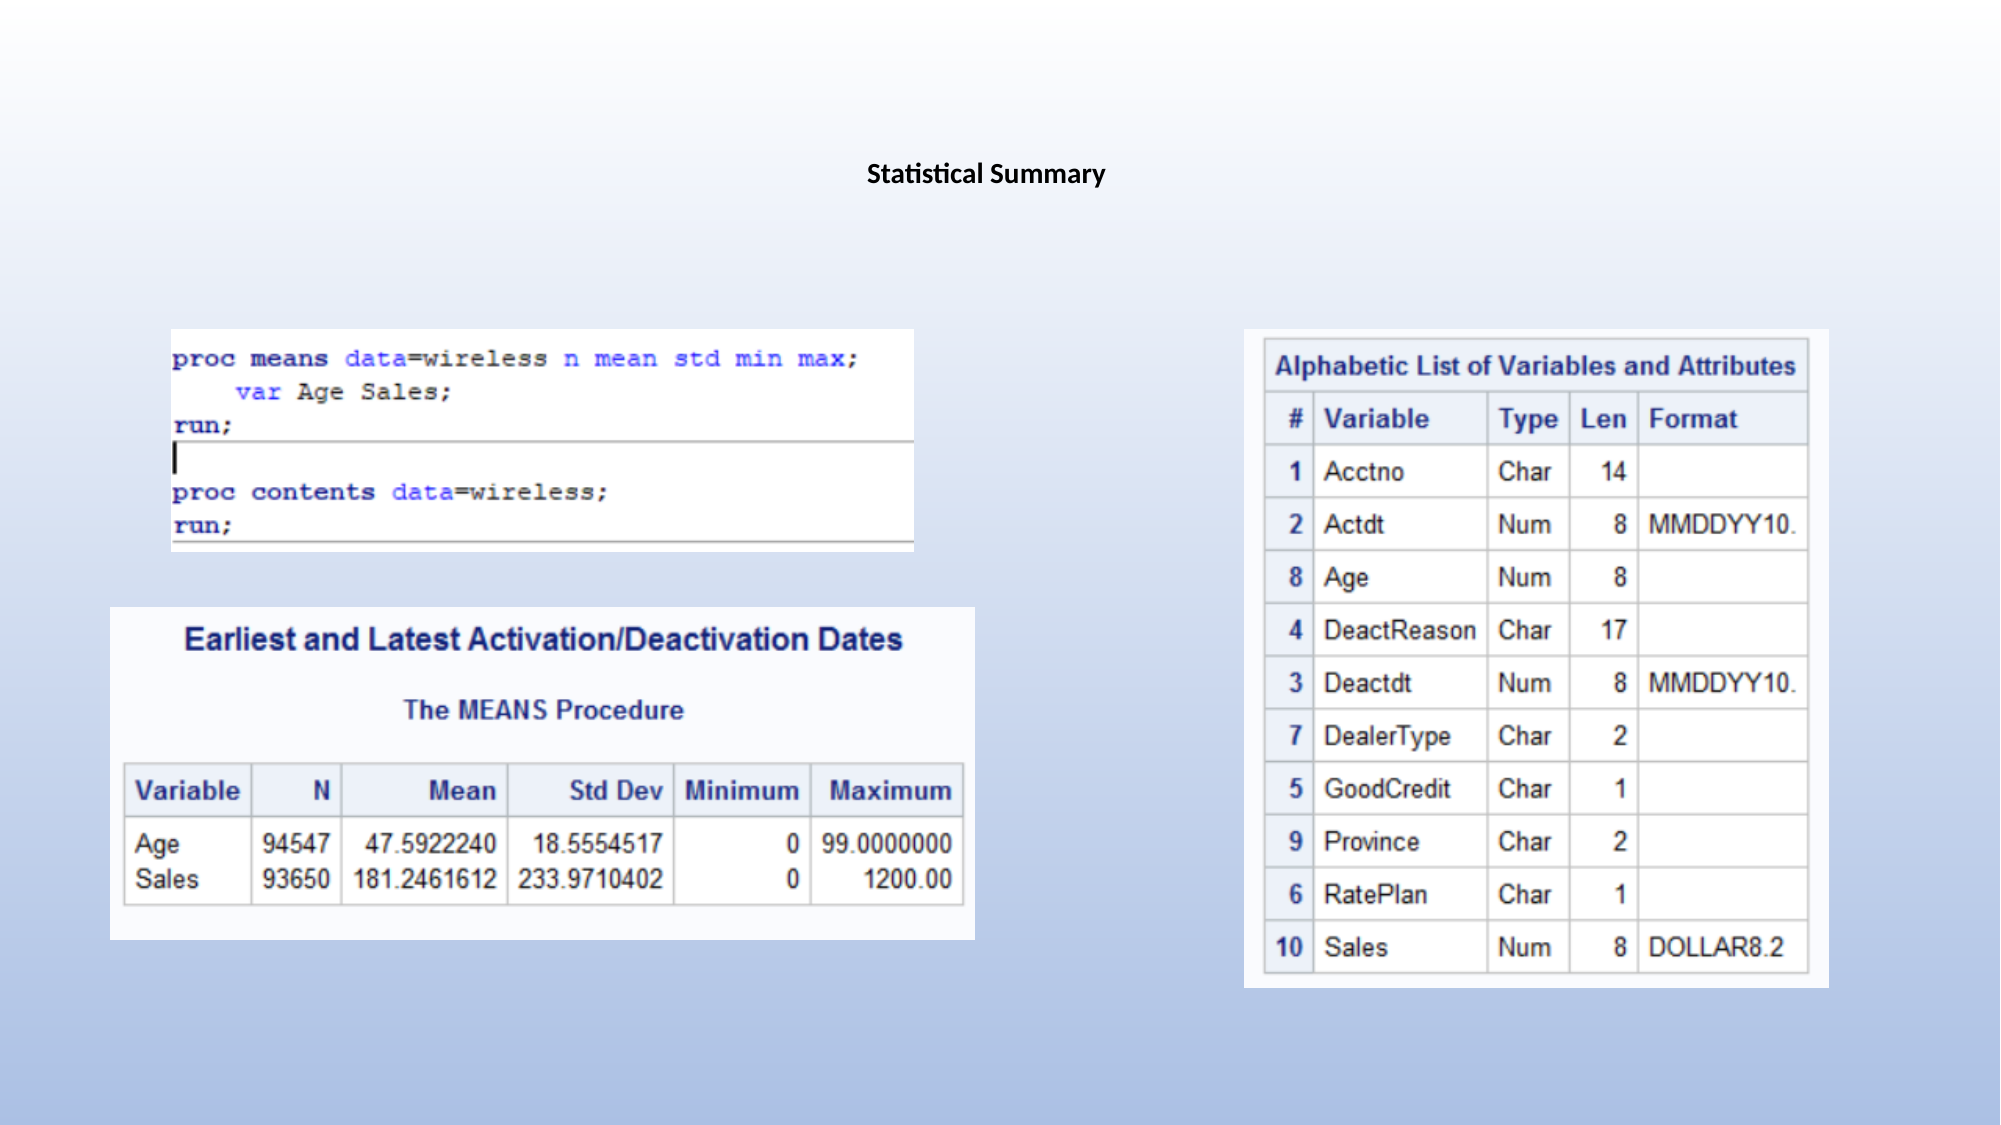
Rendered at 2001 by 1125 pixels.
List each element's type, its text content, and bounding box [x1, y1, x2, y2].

picture [171, 329, 914, 552]
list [110, 607, 975, 940]
picture [1244, 329, 1829, 988]
title Statistical Summary [648, 85, 1325, 231]
